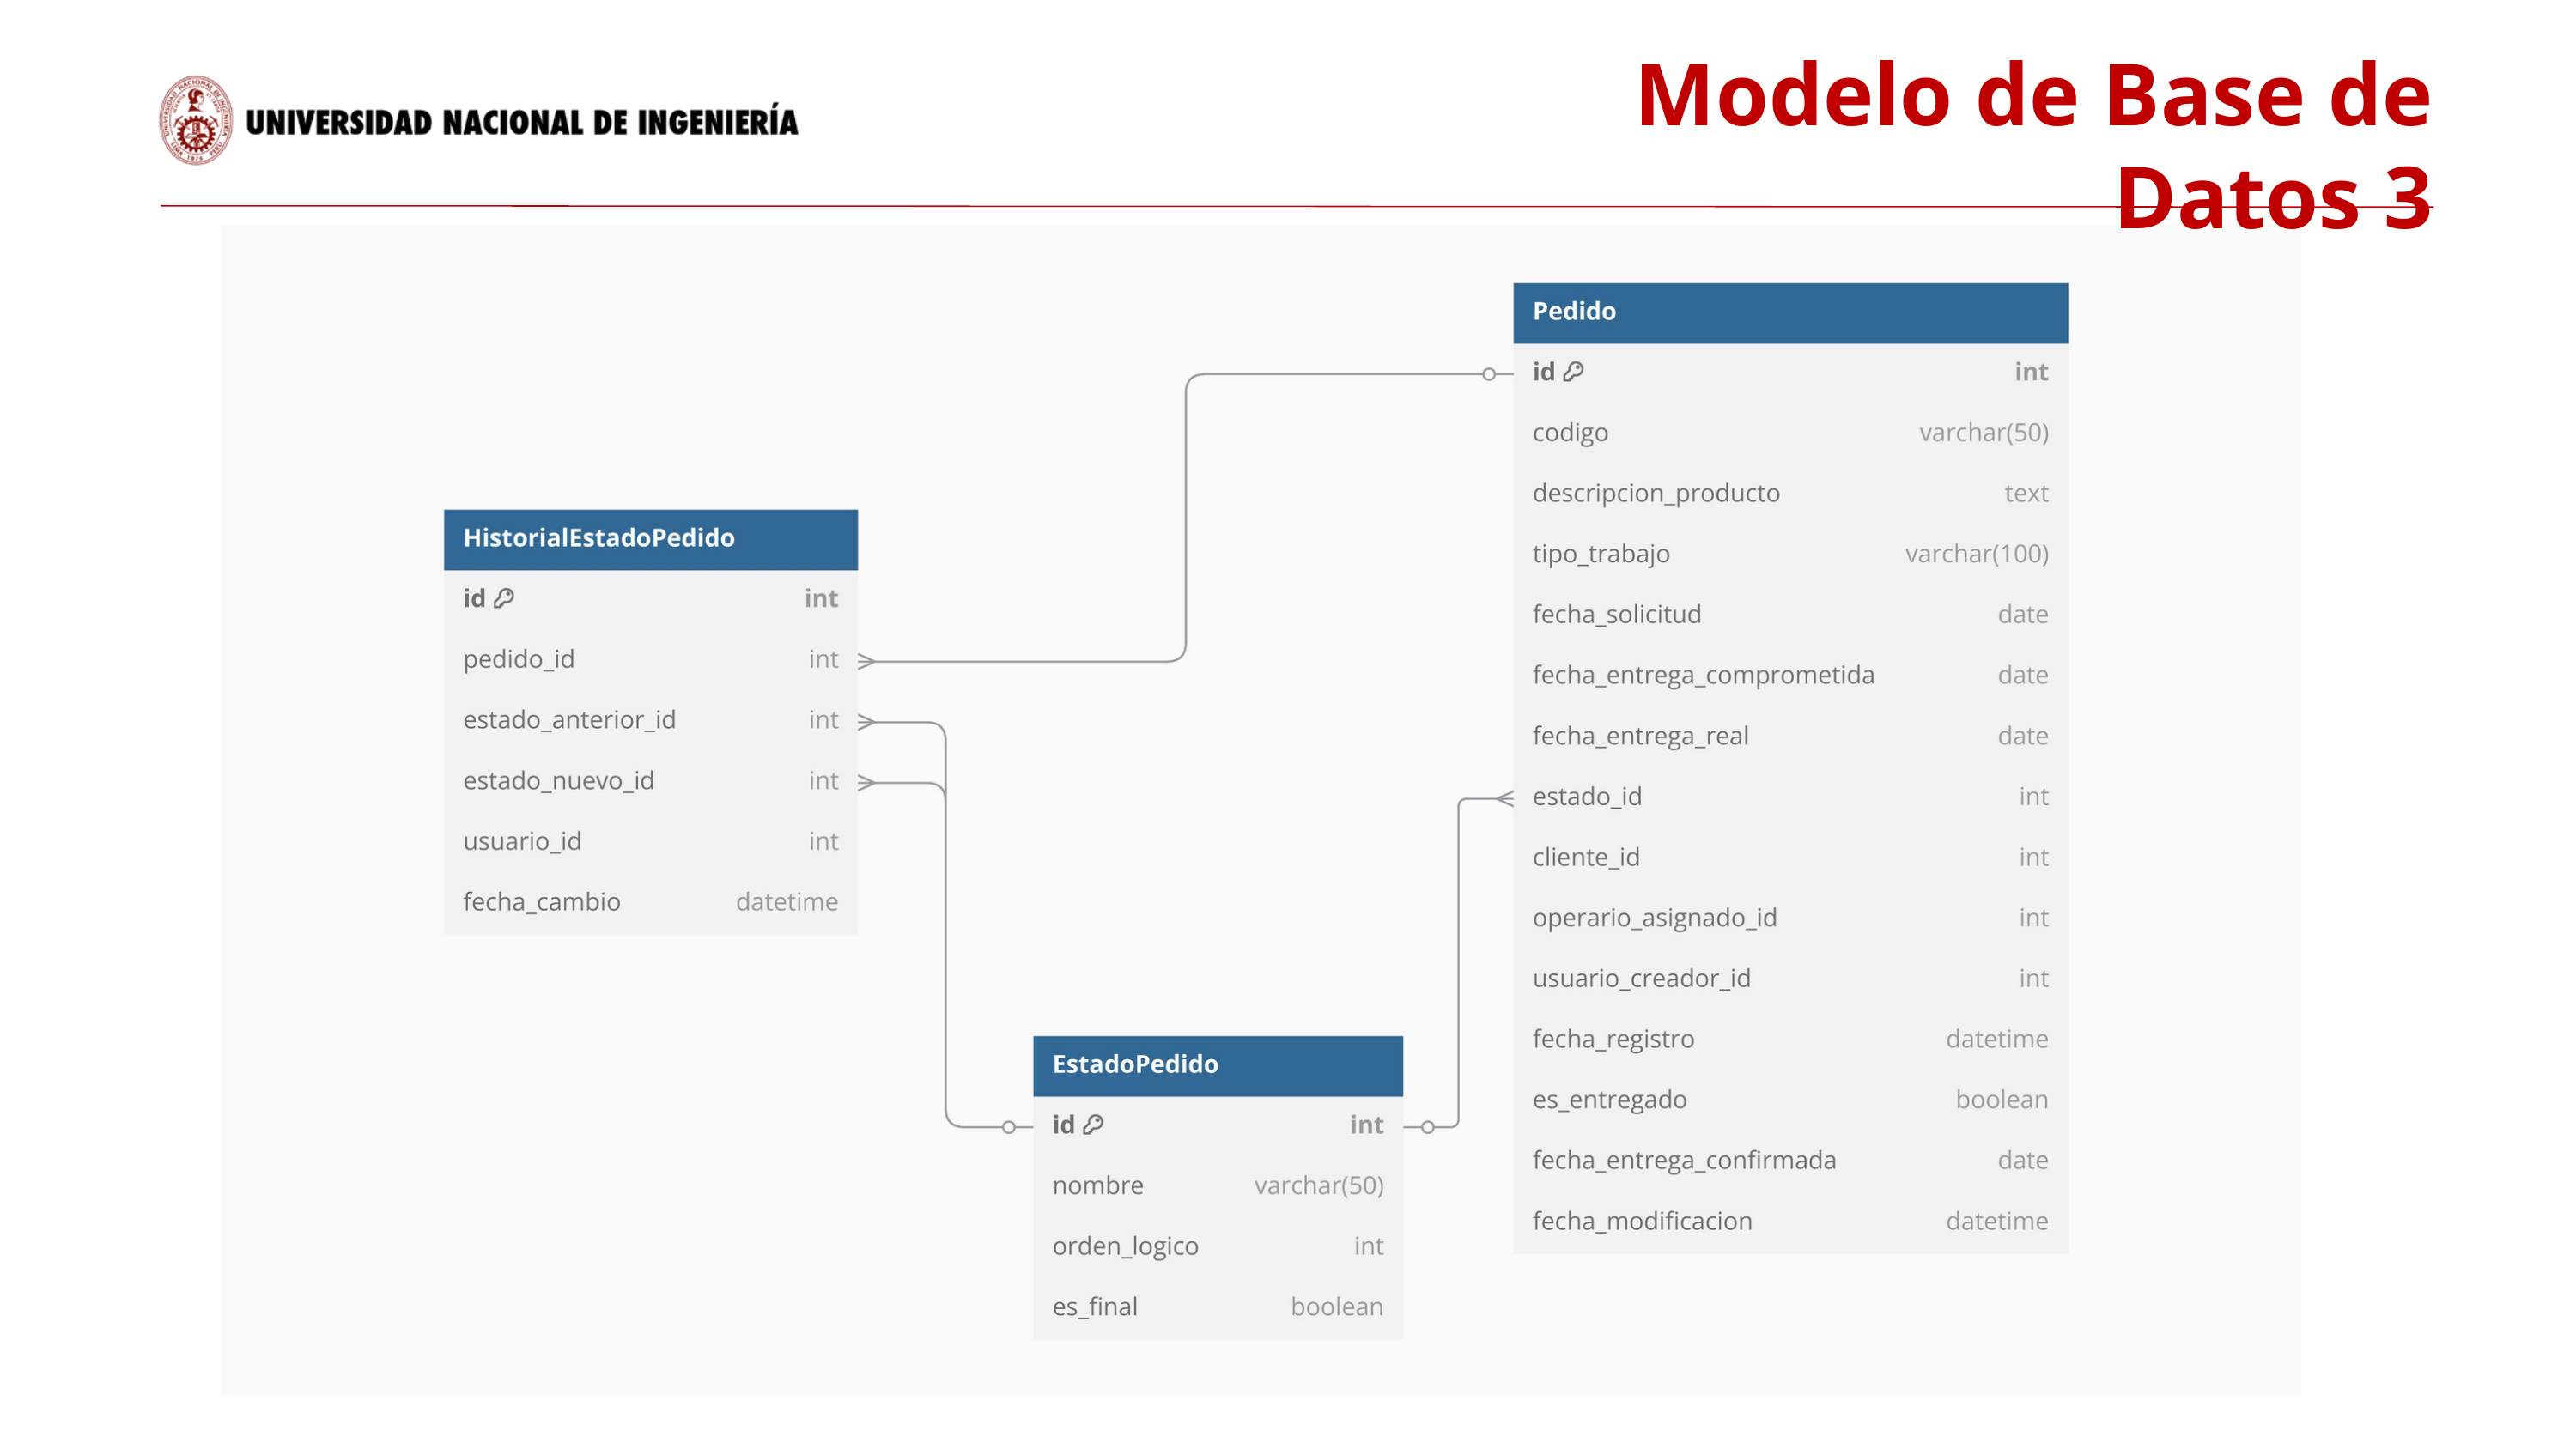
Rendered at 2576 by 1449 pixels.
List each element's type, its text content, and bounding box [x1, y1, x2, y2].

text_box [133, 58, 822, 179]
text_box [220, 224, 2302, 1395]
text_box Modelo de Base de Datos 3 [1462, 39, 2433, 204]
text_box Modelo de Base de Datos 3 [1462, 217, 2433, 246]
